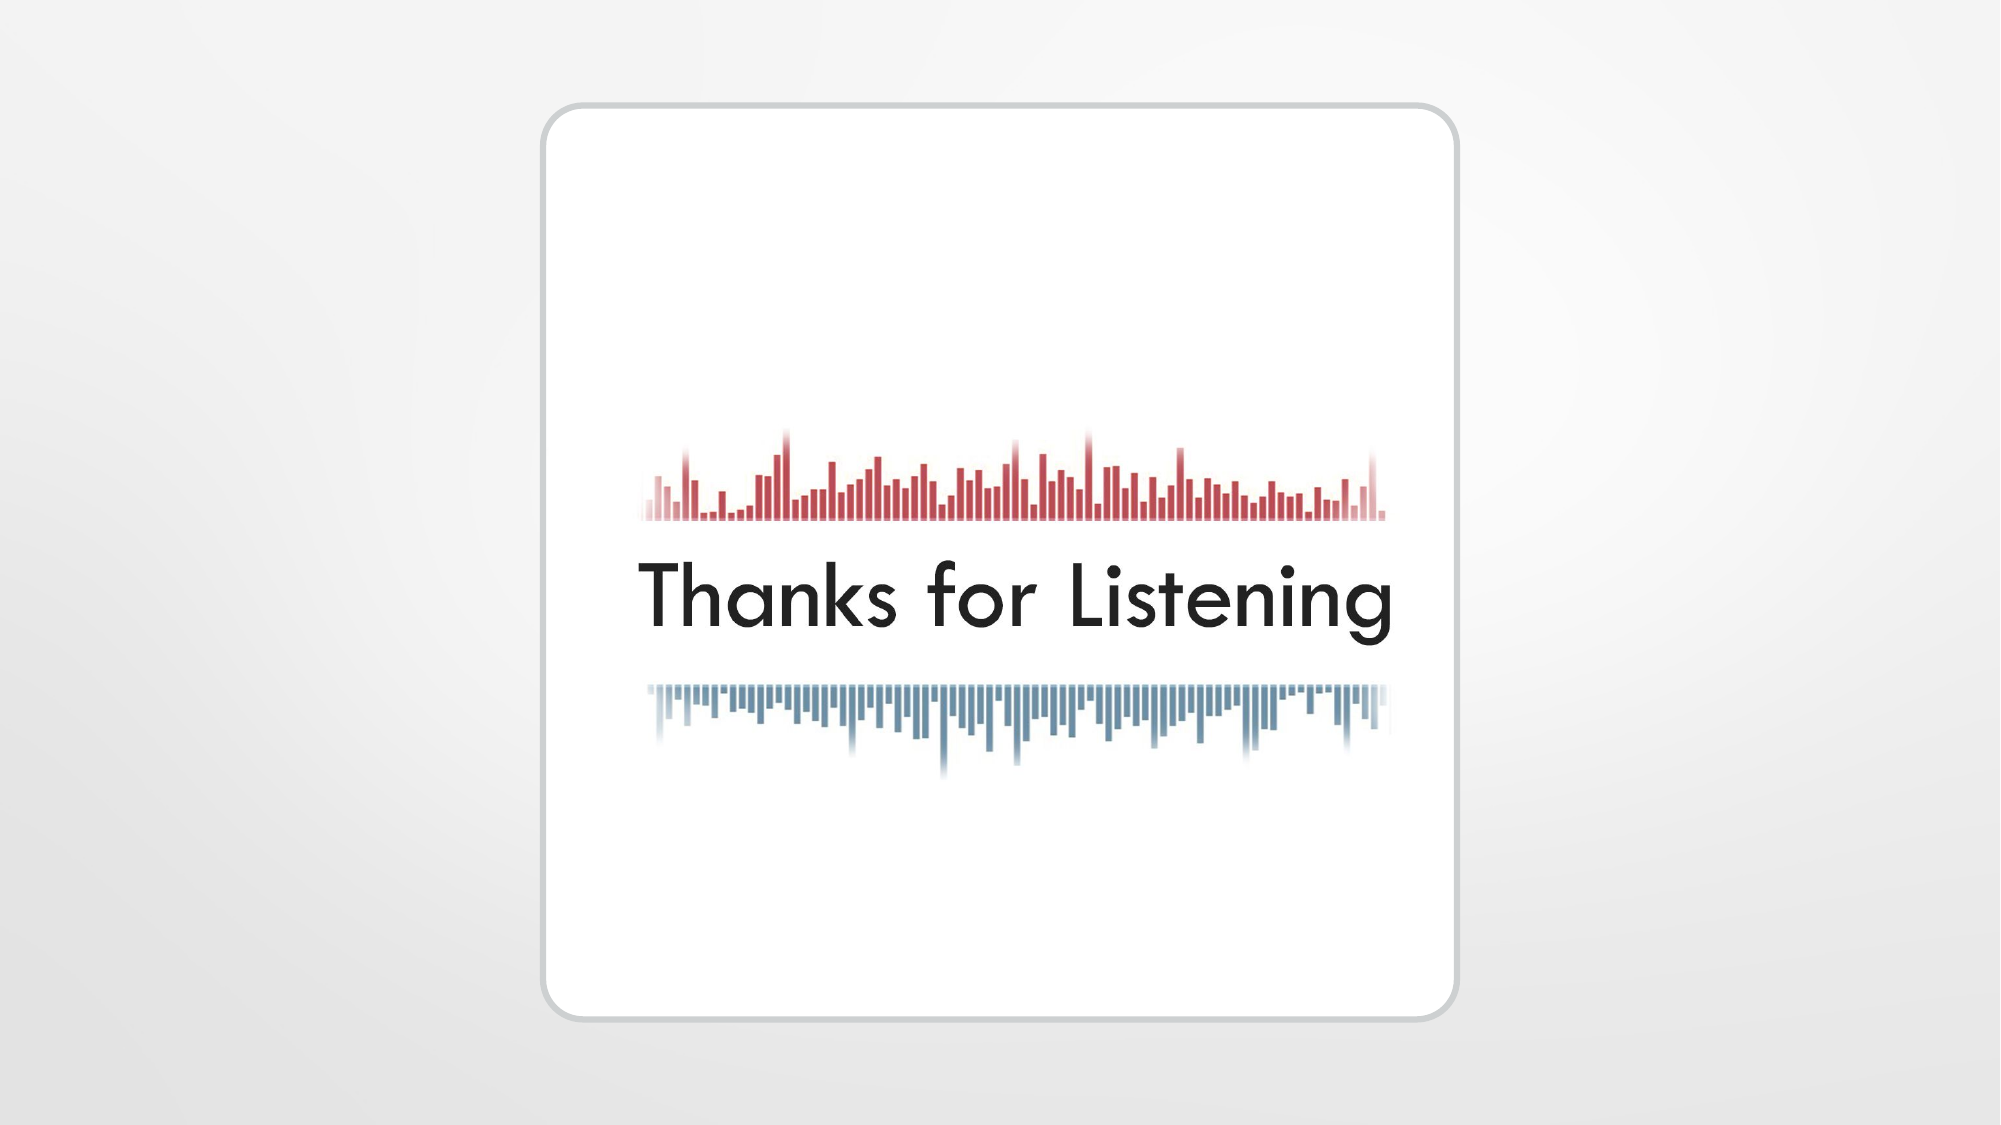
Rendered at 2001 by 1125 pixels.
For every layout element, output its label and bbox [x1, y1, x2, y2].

text_box [0, 0, 2000, 1125]
picture [542, 105, 1458, 1020]
